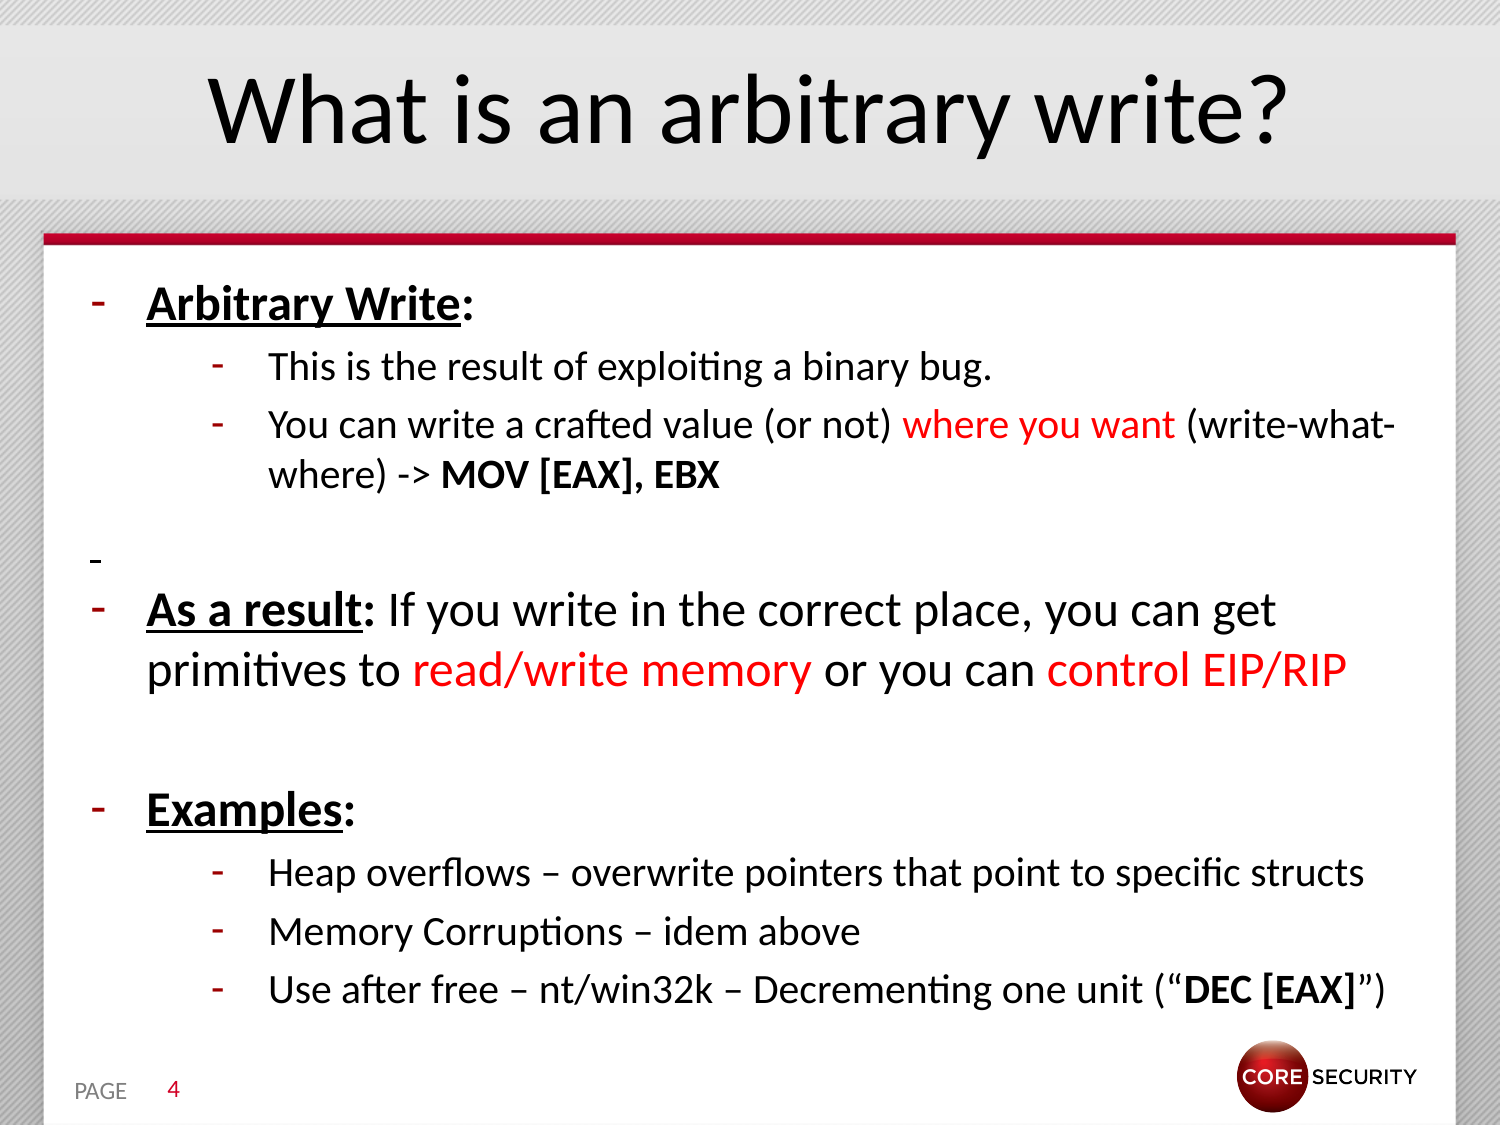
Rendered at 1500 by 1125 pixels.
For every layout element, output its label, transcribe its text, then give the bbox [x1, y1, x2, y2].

picture [0, 0, 1500, 1125]
list Arbitrary Write: This is the result of exploiting a binary bug. You can write a crafted value (or not) where you want (write-what-where) -> MOV [EAX], EBX As a result: If you write in the correct place, you can get primitives to read/write memory or you can control EIP/RIP Examples: Heap overflows – overwrite pointers that point to specific structs Memory Corruptions – idem above Use after free – nt/win32k – Decrementing one unit (“DEC [EAX]”) [75, 262, 1425, 1003]
title What is an arbitrary write? [75, 67, 1425, 172]
slide_number 4 [152, 1067, 503, 1111]
